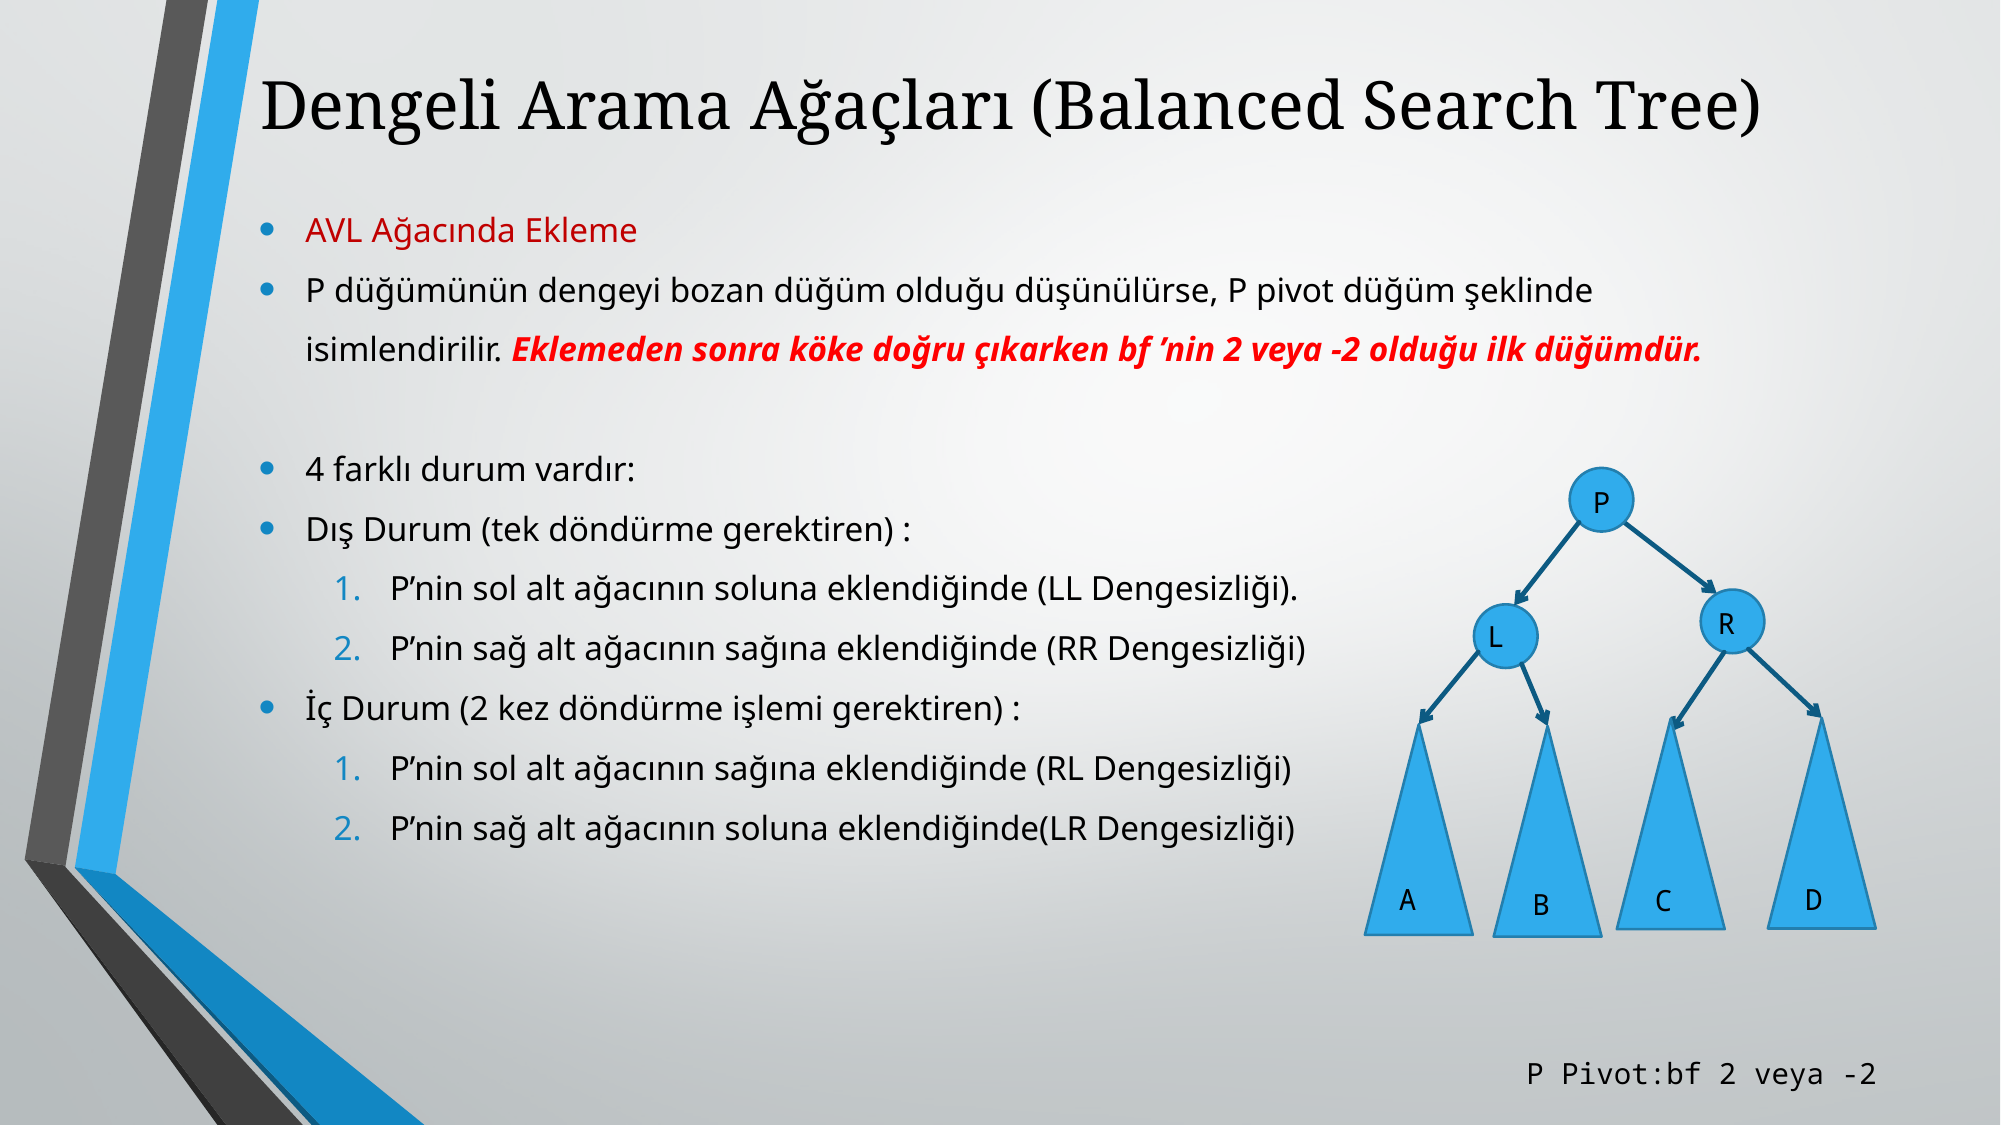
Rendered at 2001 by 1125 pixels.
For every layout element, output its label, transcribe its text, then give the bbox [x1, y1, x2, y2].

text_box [1364, 467, 1975, 1099]
title Dengeli Arama Ağaçları (Balanced Search Tree) [232, 24, 1792, 182]
list AVL Ağacında Ekleme P düğümünün dengeyi bozan düğüm olduğu düşünülürse, P pivot düğüm şeklinde isimlendirilir. Eklemeden sonra köke doğru çıkarken bf ’nin 2 veya -2 olduğu ilk düğümdür. 4 farklı durum vardır: Dış Durum (tek döndürme gerektiren) : P’nin sol alt ağacının soluna eklendiğinde (LL Dengesizliği). P’nin sağ alt ağacının sağına eklendiğinde (RR Dengesizliği) İç Durum (2 kez döndürme işlemi gerektiren) : P’nin sol alt ağacının sağına eklendiğinde (RL Dengesizliği) P’nin sağ alt ağacının soluna eklendiğinde(LR Dengesizliği) [243, 181, 1749, 1033]
